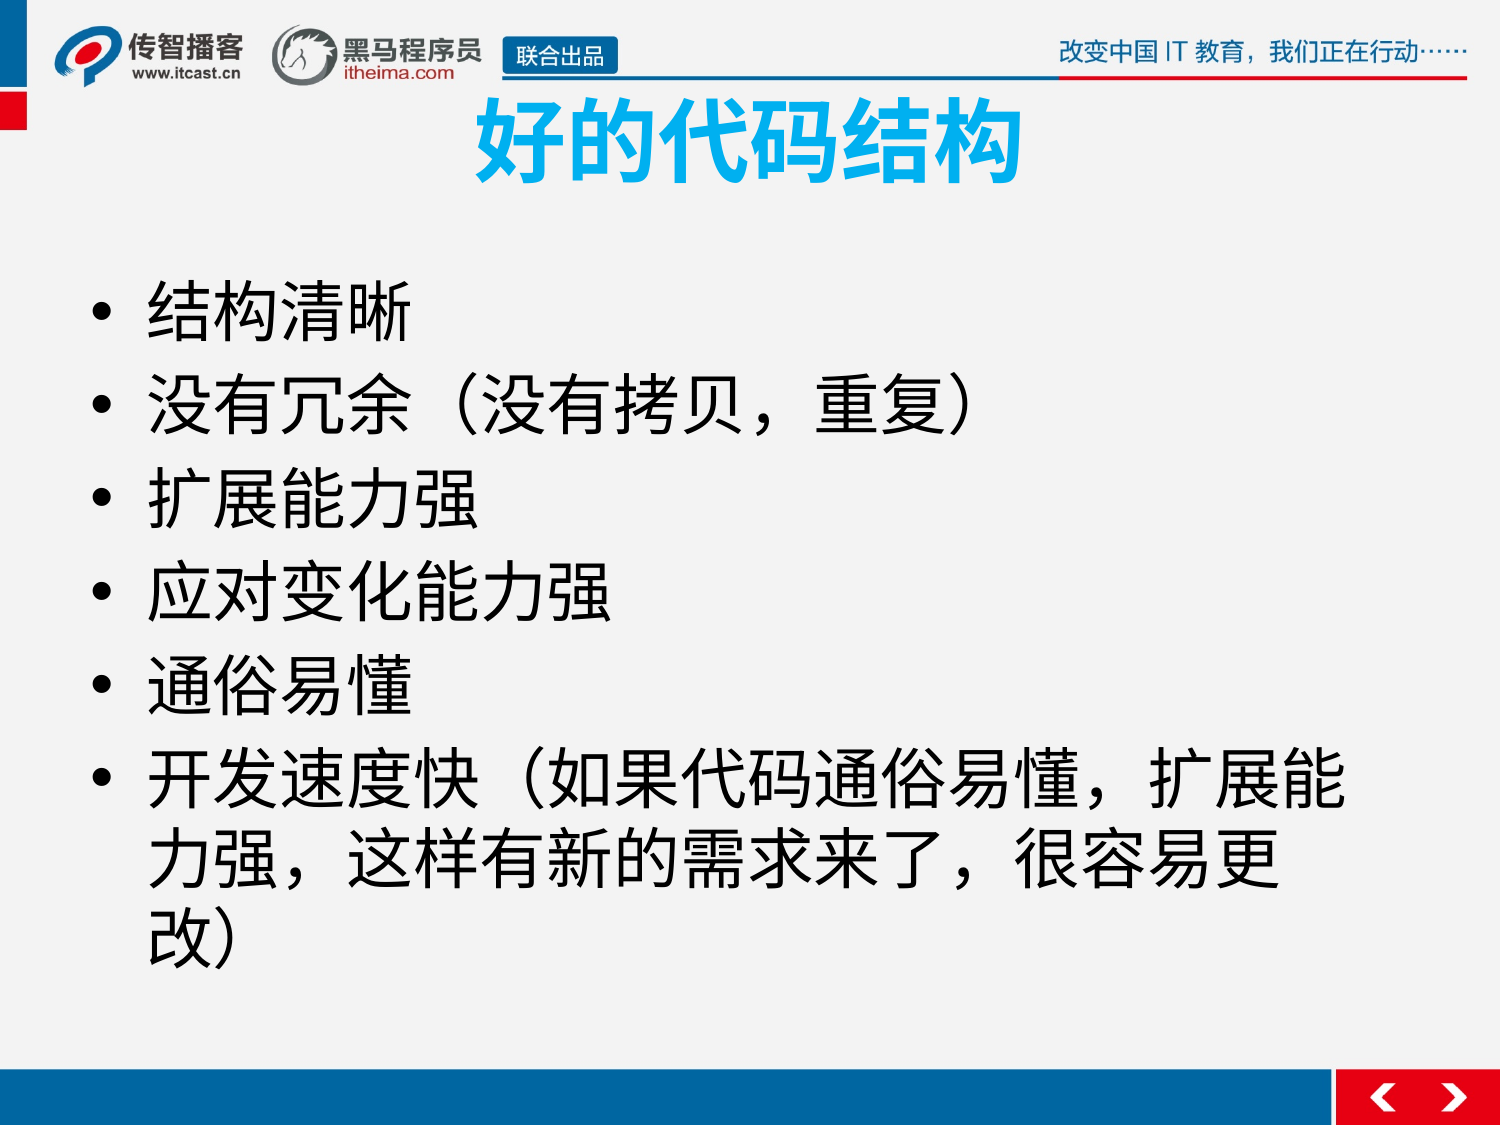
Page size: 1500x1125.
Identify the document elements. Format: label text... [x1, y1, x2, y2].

picture [0, 0, 1500, 1125]
list 结构清晰 没有冗余（没有拷贝，重复） 扩展能力强 应对变化能力强 通俗易懂 开发速度快（如果代码通俗易懂，扩展能力强，这样有新的需求来了，很容易更改） [75, 262, 1425, 1005]
title 好的代码结构 [75, 45, 1425, 233]
